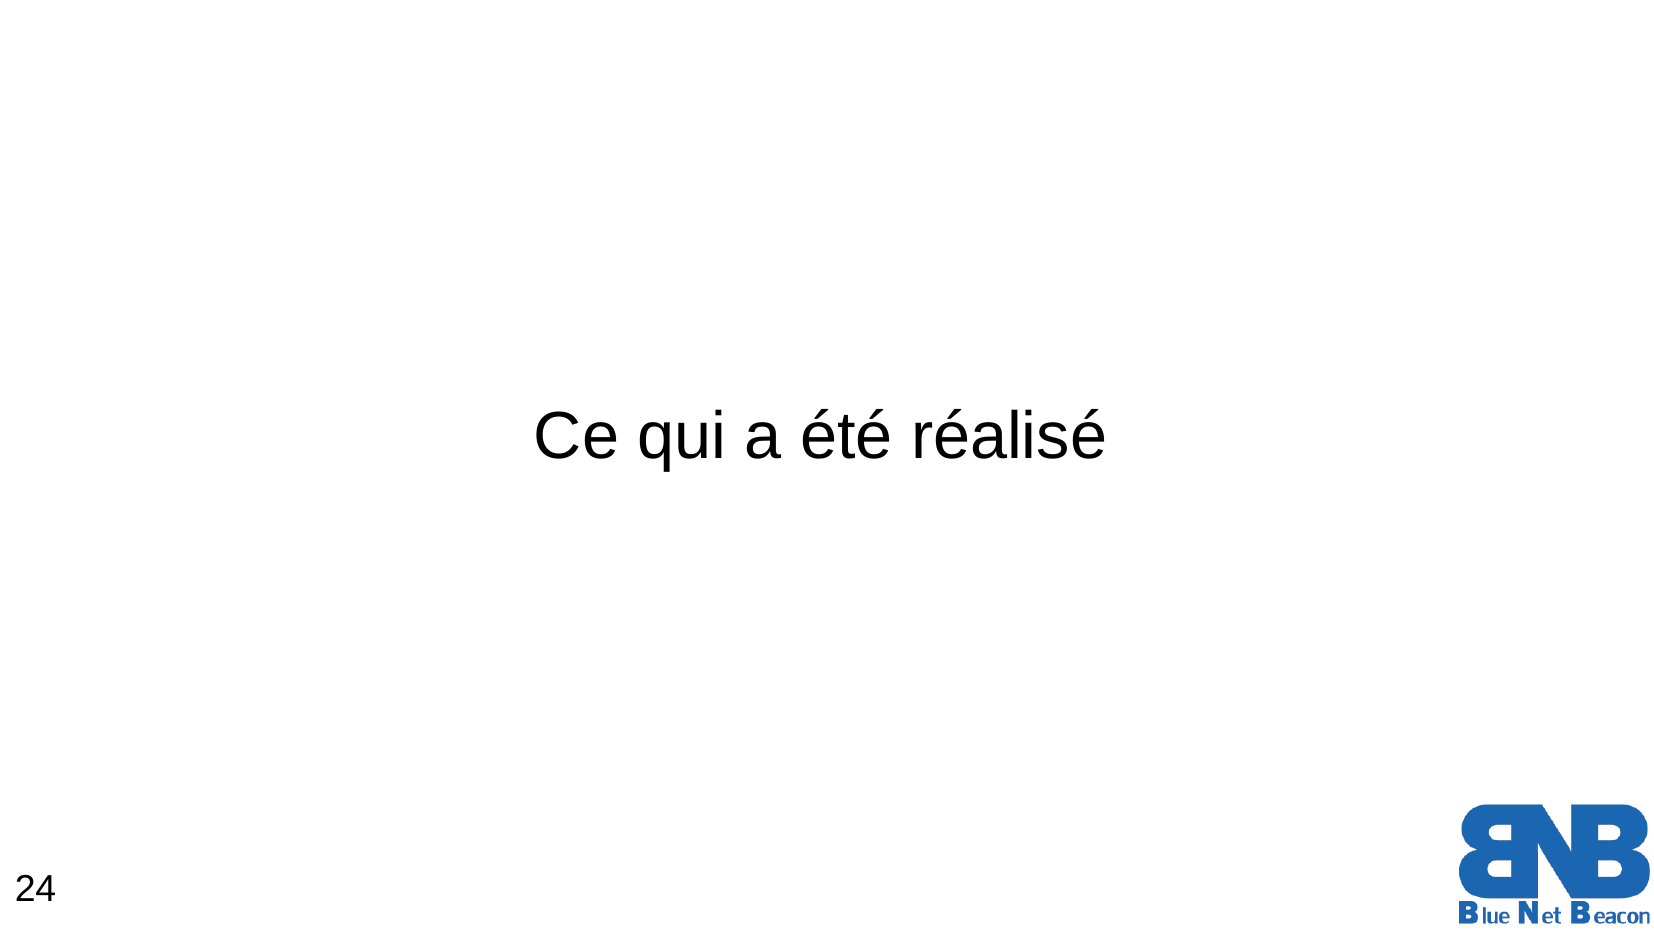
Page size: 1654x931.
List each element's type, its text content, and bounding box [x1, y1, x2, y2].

picture [1459, 796, 1650, 931]
text_box Ce qui a été réalisé [76, 354, 1565, 510]
text_box ‹#› [0, 856, 629, 927]
